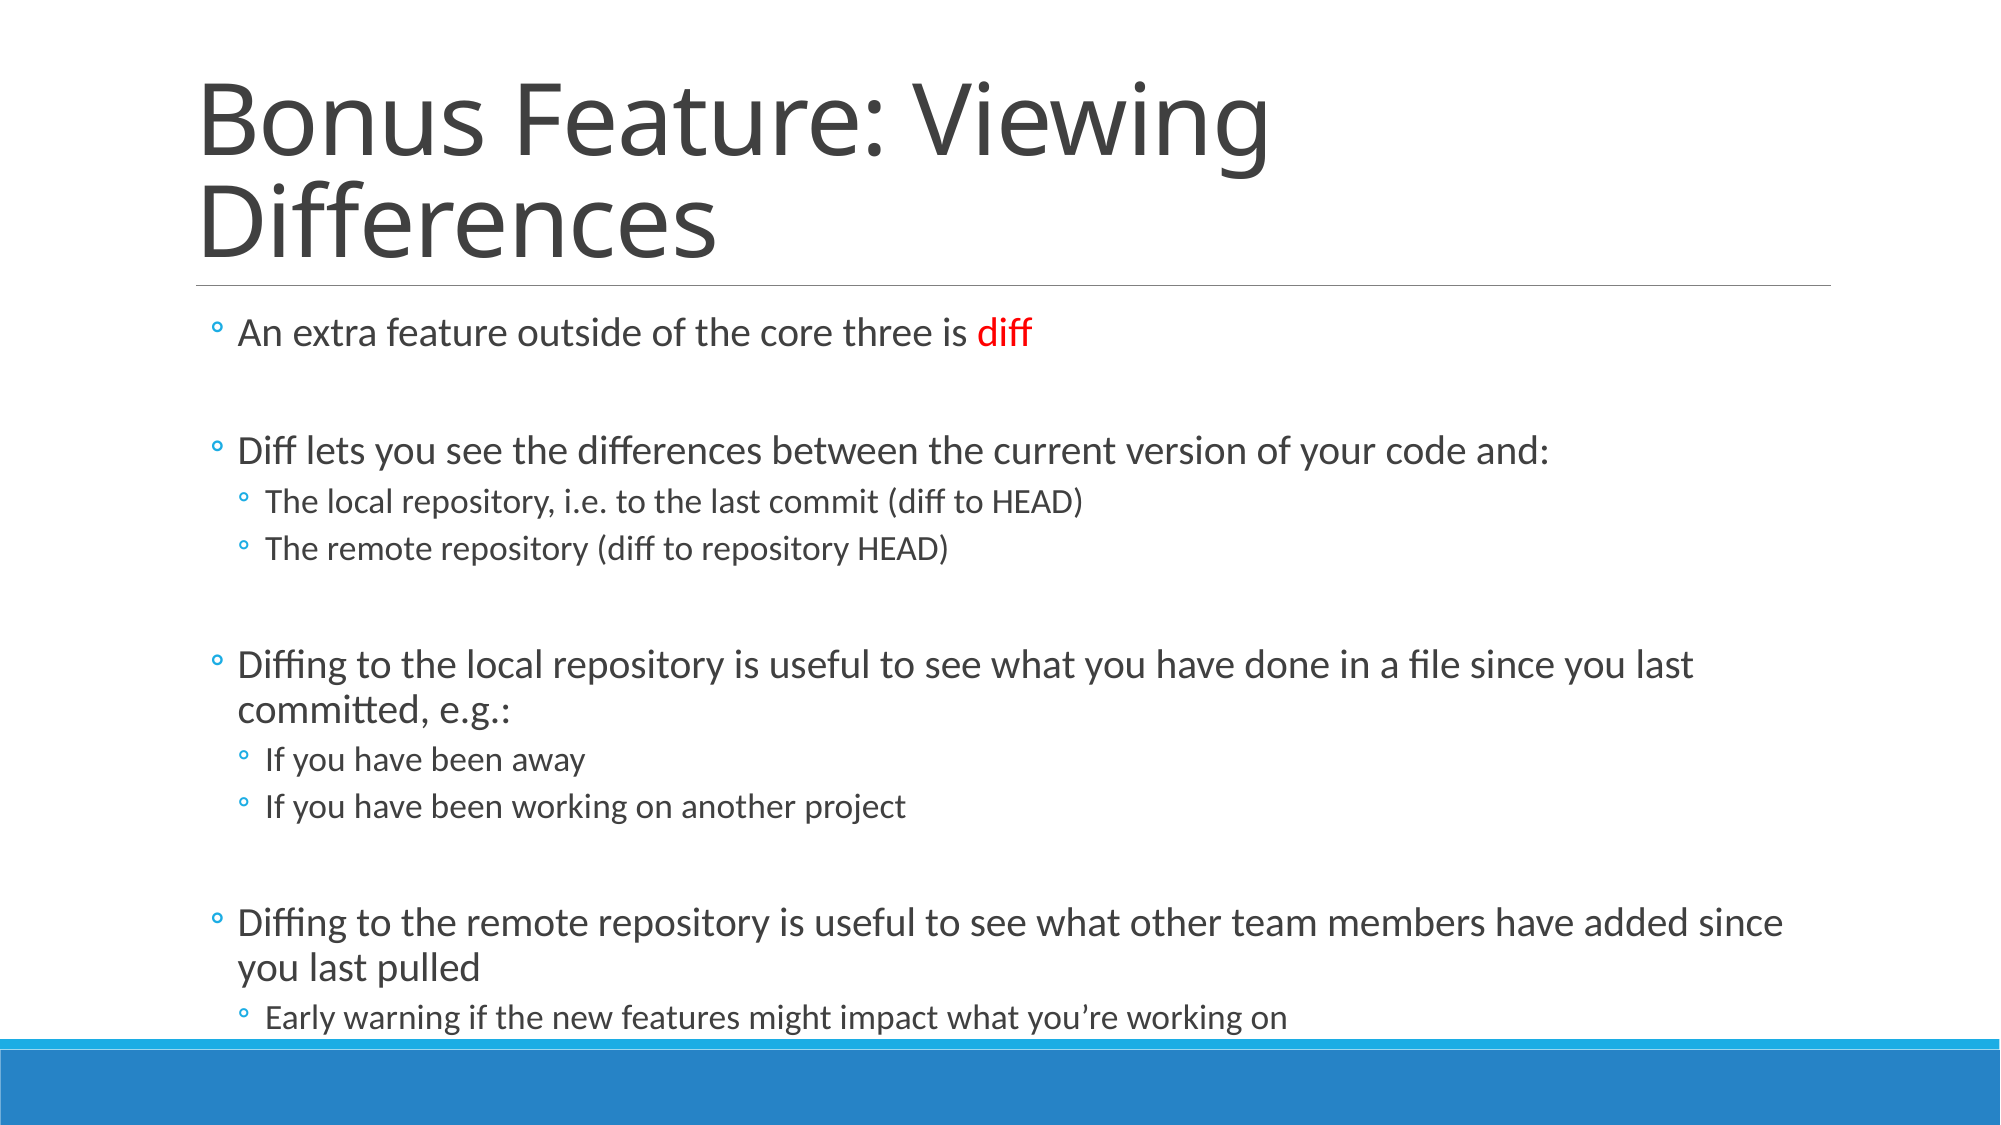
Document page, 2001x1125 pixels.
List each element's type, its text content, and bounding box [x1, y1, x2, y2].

list An extra feature outside of the core three is diff Diff lets you see the differences between the current version of your code and: The local repository, i.e. to the last commit (diff to HEAD) The remote repository (diff to repository HEAD) Diffing to the local repository is useful to see what you have done in a file since you last committed, e.g.: If you have been away If you have been working on another project Diffing to the remote repository is useful to see what other team members have added since you last pulled Early warning if the new features might impact what you’re working on [180, 302, 1830, 1051]
title Bonus Feature: Viewing Differences [180, 47, 1830, 285]
